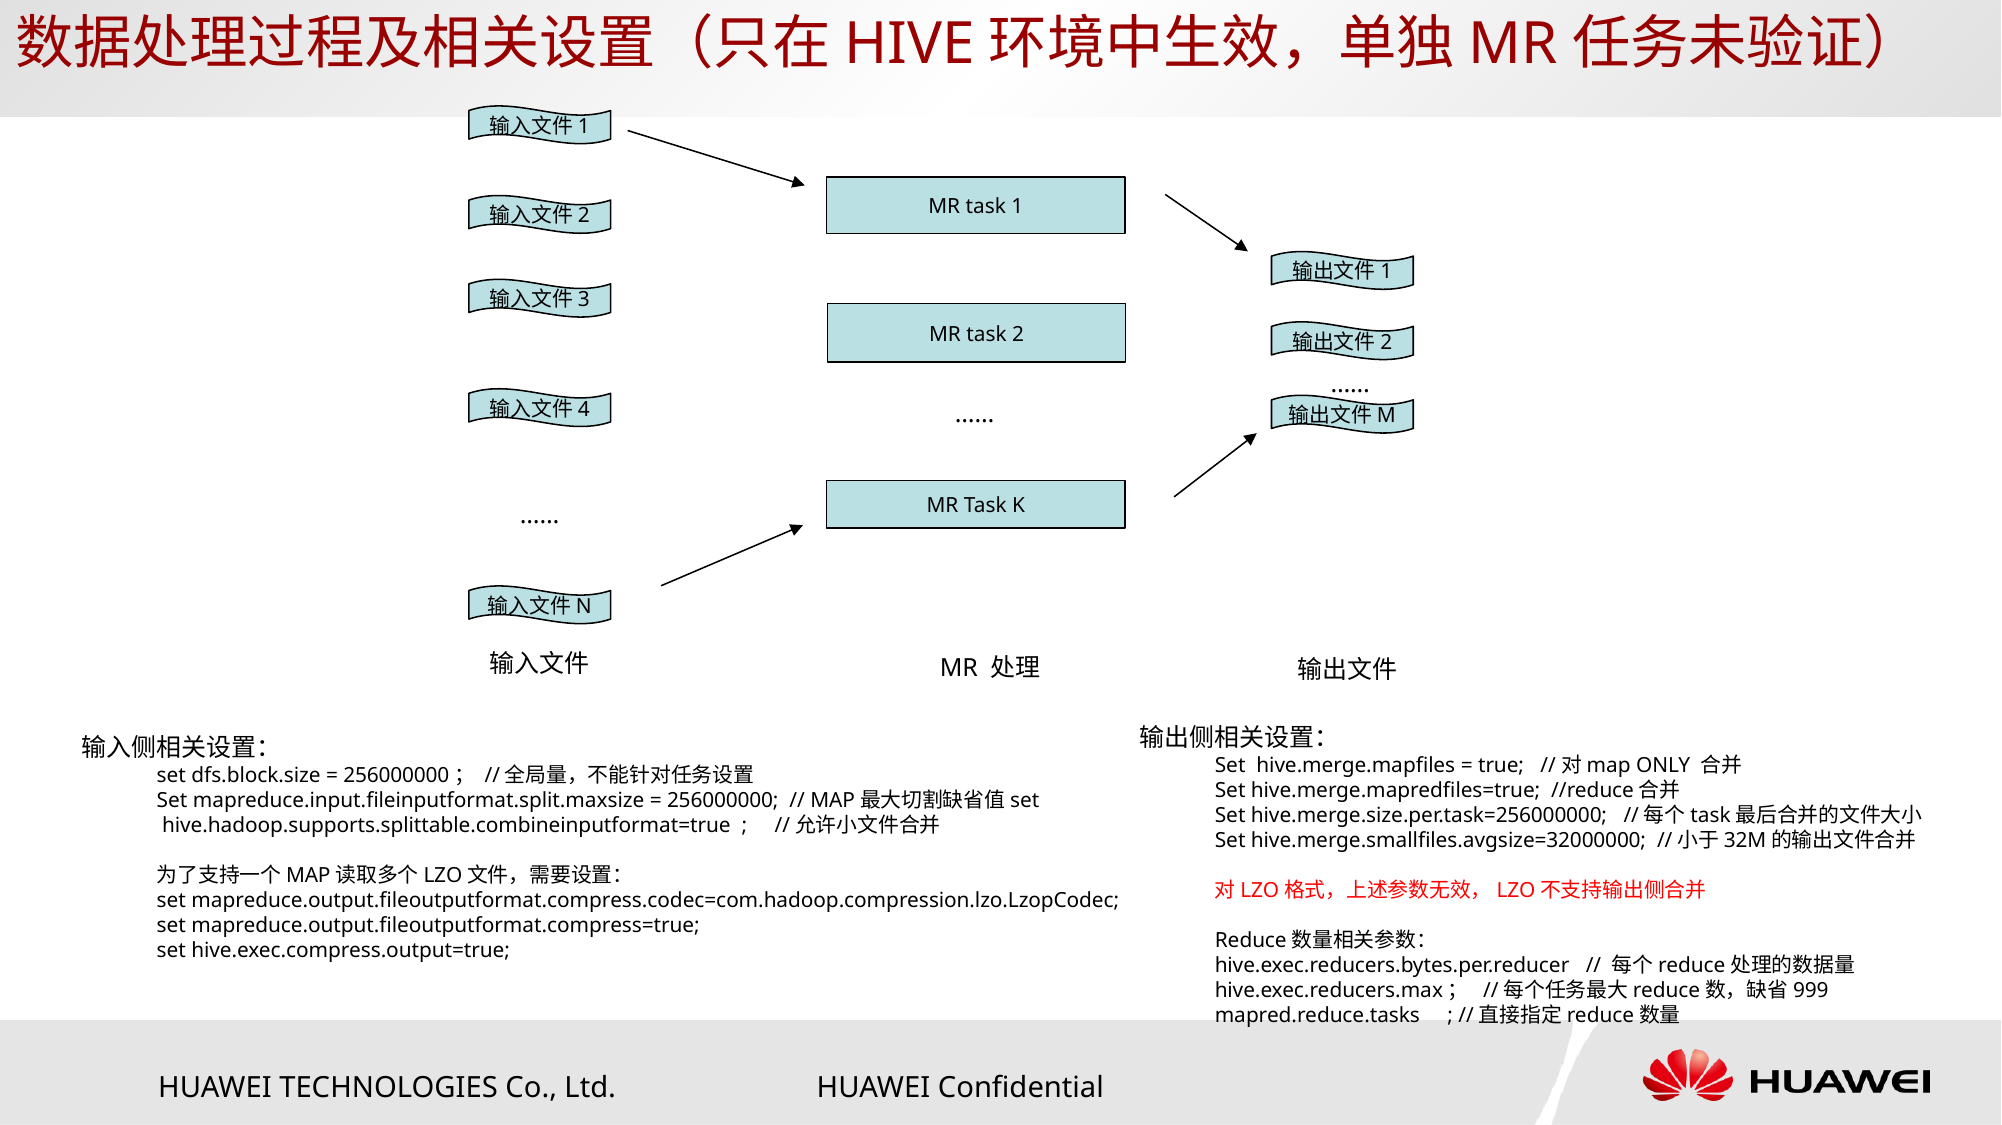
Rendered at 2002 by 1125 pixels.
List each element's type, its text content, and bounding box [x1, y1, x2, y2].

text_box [468, 105, 1414, 684]
picture [0, 1020, 2001, 1125]
text_box 输出侧相关设置： Set hive.merge.mapfiles = true; //对map ONLY 合并 Set hive.merge.mapredfiles=true; //reduce合并 Set hive.merge.size.per.task=256000000; //每个task最后合并的文件大小 Set hive.merge.smallfiles.avgsize=32000000; //小于32M的输出文件合并 对LZO格式，上述参数无效，LZO不支持输出侧合并 Reduce数量相关参数： hive.exec.reducers.bytes.per.reducer // 每个reduce处理的数据量 hive.exec.reducers.max； //每个任务最大reduce数，缺省999 mapred.reduce.tasks ; //直接指定reduce数量 [1124, 714, 2001, 1089]
text_box 输入侧相关设置： set dfs.block.size = 256000000； //全局量，不能针对任务设置 Set mapreduce.input.fileinputformat.split.maxsize = 256000000; // MAP最大切割缺省值set hive.hadoop.supports.splittable.combineinputformat=true ; //允许小文件合并 为了支持一个MAP读取多个LZO文件，需要设置： set mapreduce.output.fileoutputformat.compress.codec=com.hadoop.compression.lzo.LzopCodec; set mapreduce.output.fileoutputformat.compress=true; set hive.exec.compress.output=true; [66, 724, 1124, 999]
title 数据处理过程及相关设置（只在HIVE环境中生效，单独MR任务未验证） [0, 0, 1958, 82]
